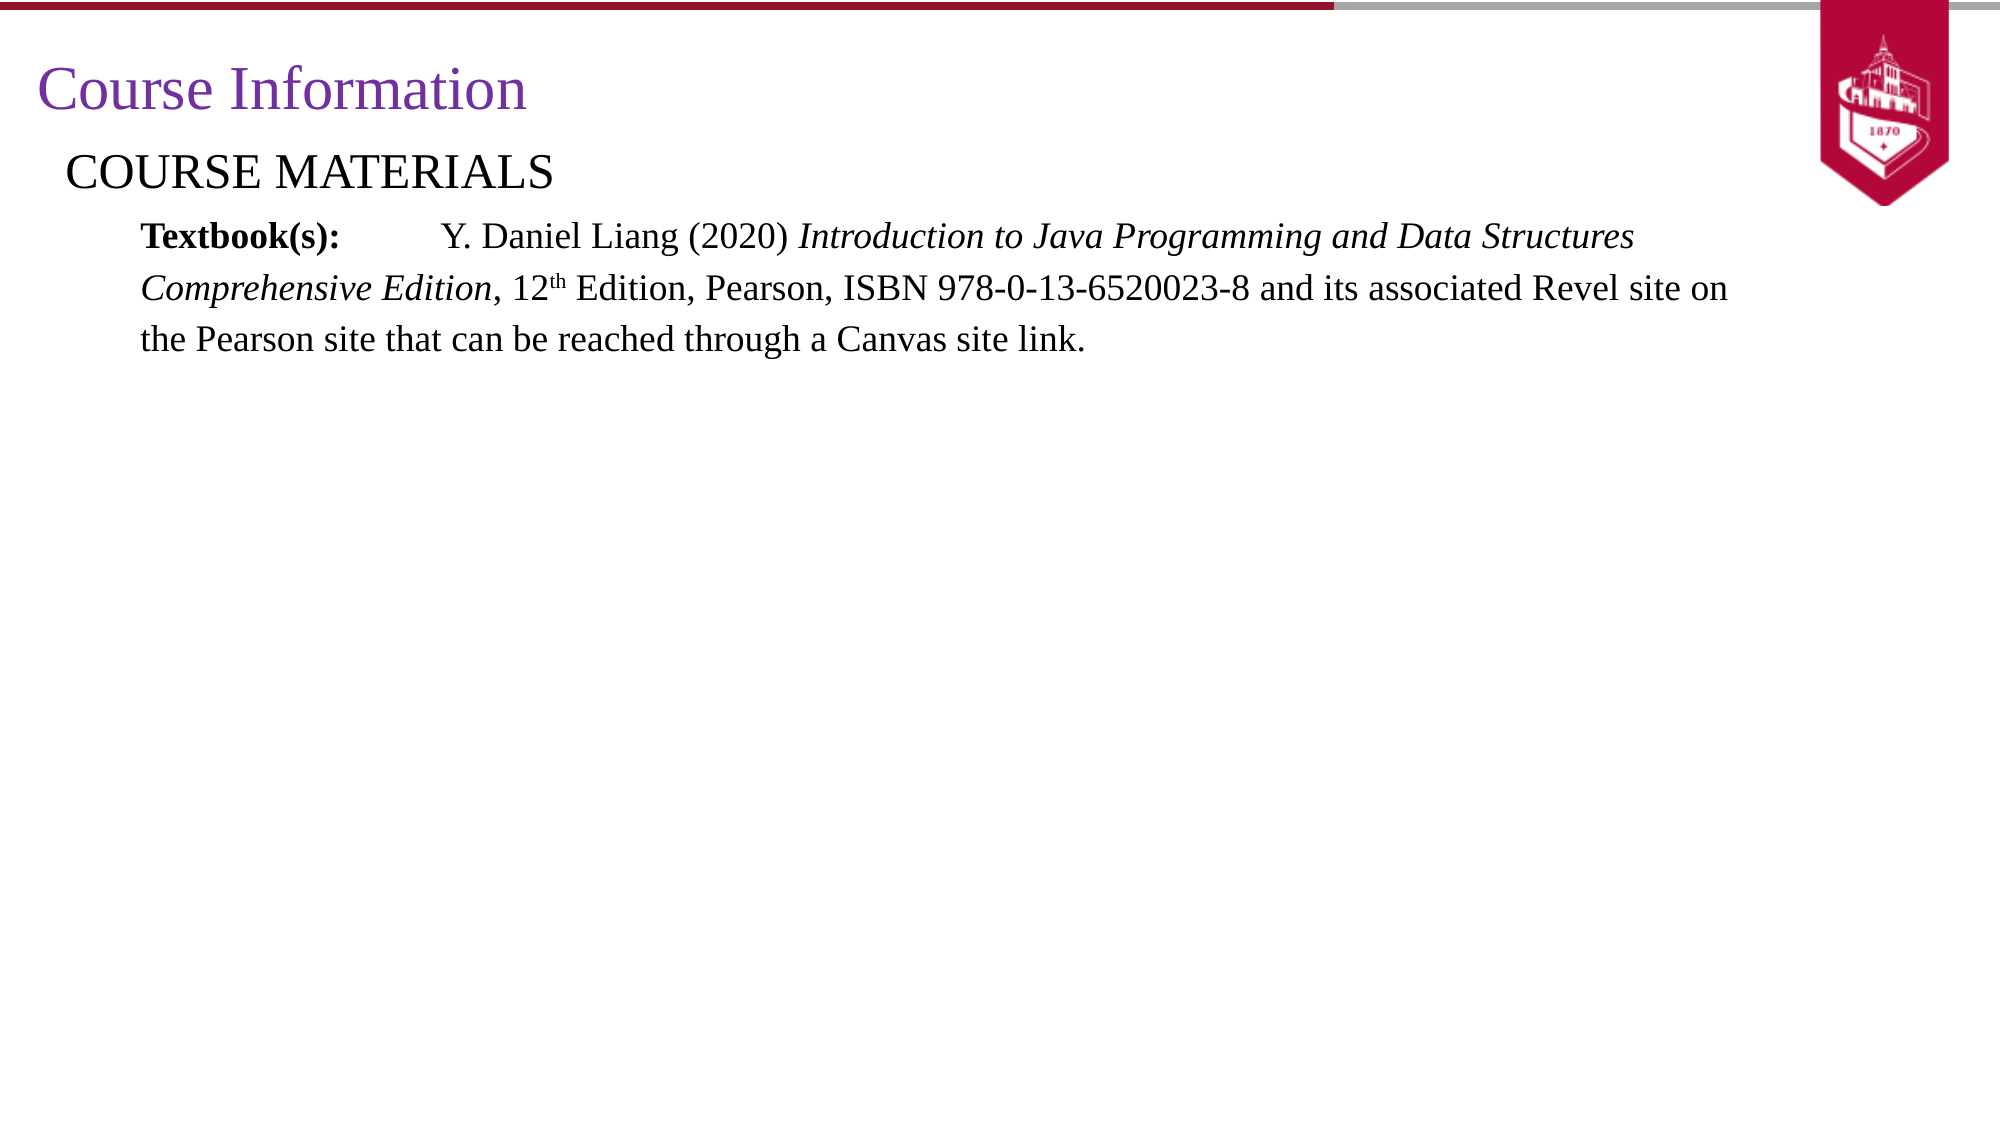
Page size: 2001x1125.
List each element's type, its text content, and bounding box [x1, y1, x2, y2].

text_box COURSE MATERIALS Textbook(s): Y. Daniel Liang (2020) Introduction to Java Programming and Data Structures Comprehensive Edition, 12th Edition, Pearson, ISBN 978-0-13-6520023-8 and its associated Revel site on the Pearson site that can be reached through a Canvas site link. [50, 206, 1792, 367]
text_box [0, 0, 2000, 206]
